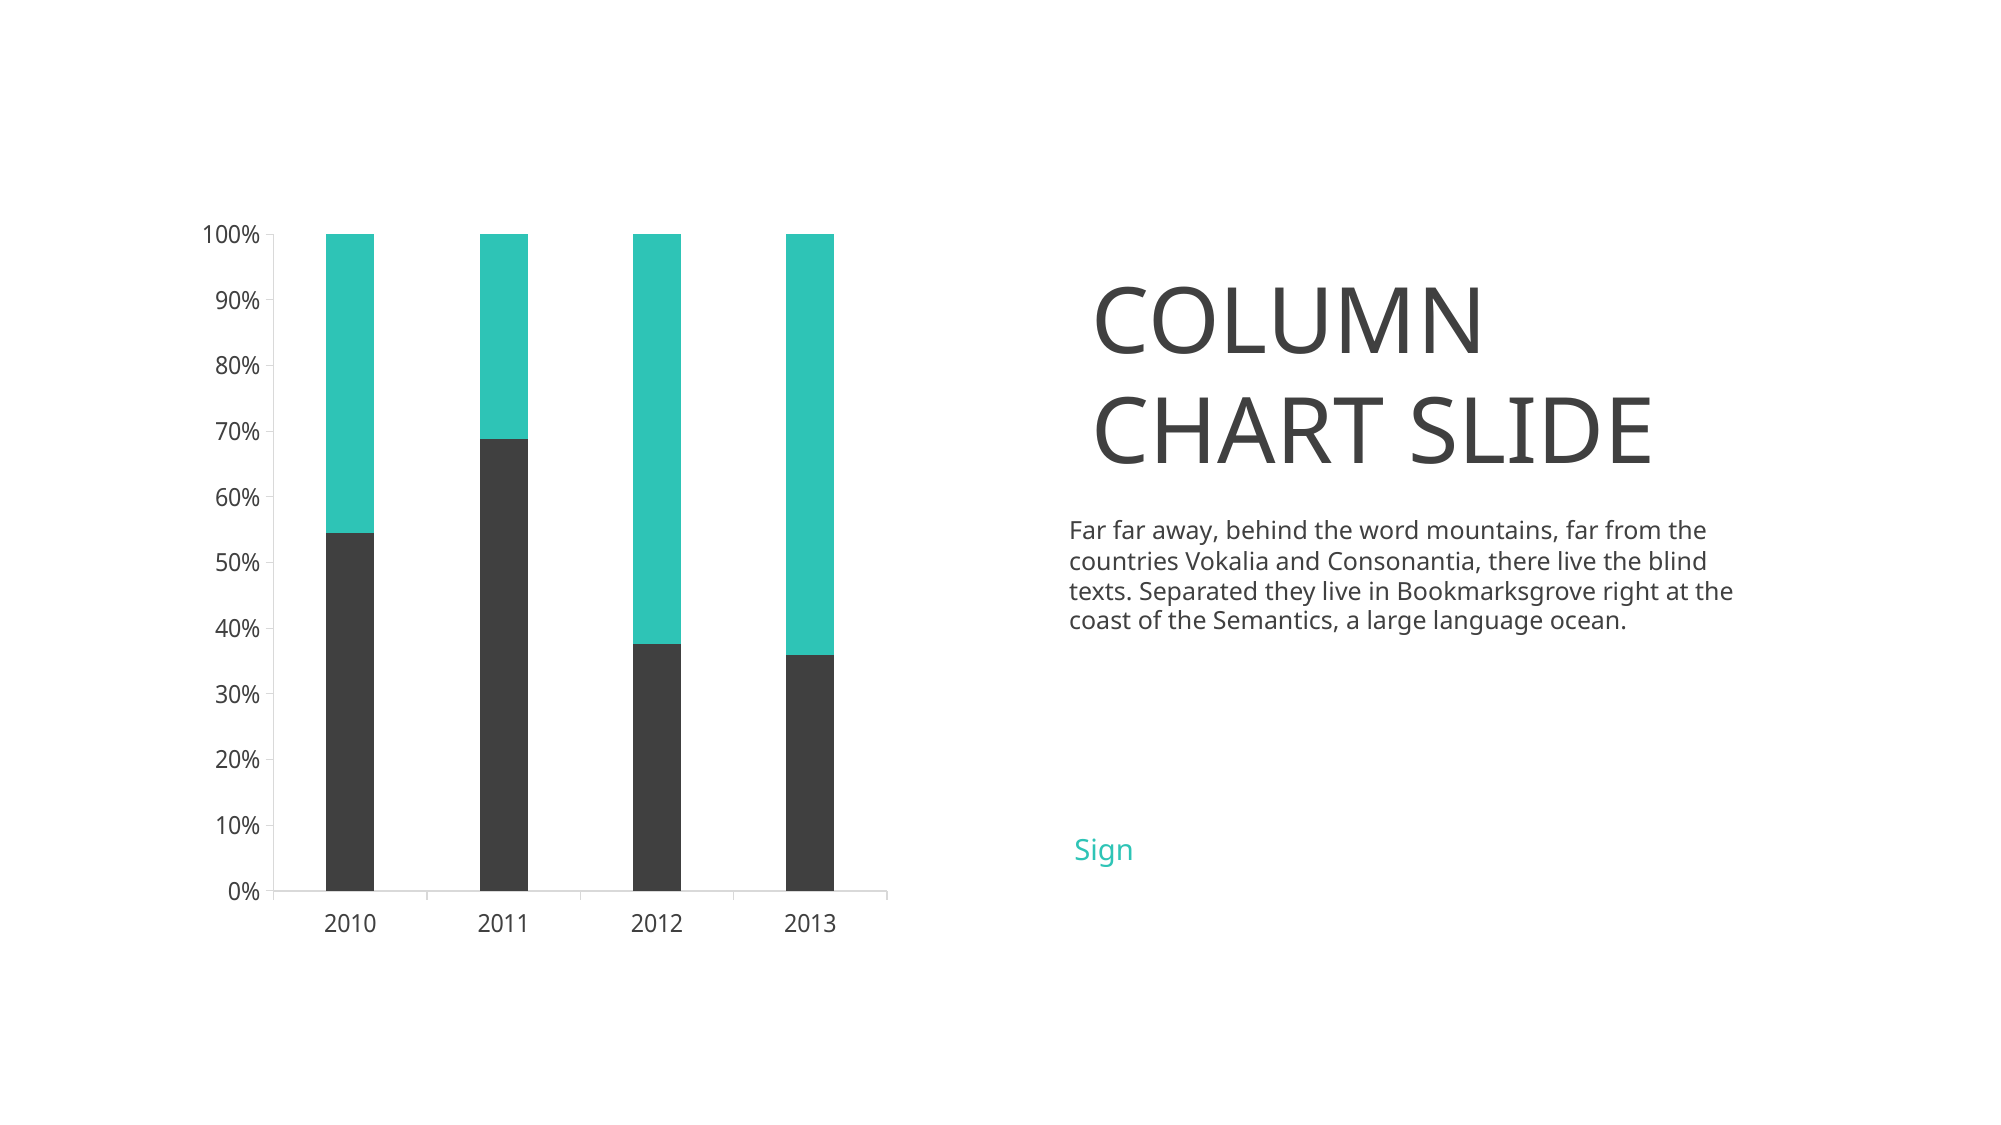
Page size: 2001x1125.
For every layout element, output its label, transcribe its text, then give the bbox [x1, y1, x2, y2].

text_box Far far away, behind the word mountains, far from the countries Vokalia and Consonantia, there live the blind texts. Separated they live in Bookmarksgrove right at the coast of the Semantics, a large language ocean. [1054, 507, 1783, 643]
chart [201, 199, 899, 969]
text_box Sign [1059, 823, 1149, 874]
text_box COLUMN CHART SLIDE [1077, 254, 1671, 490]
